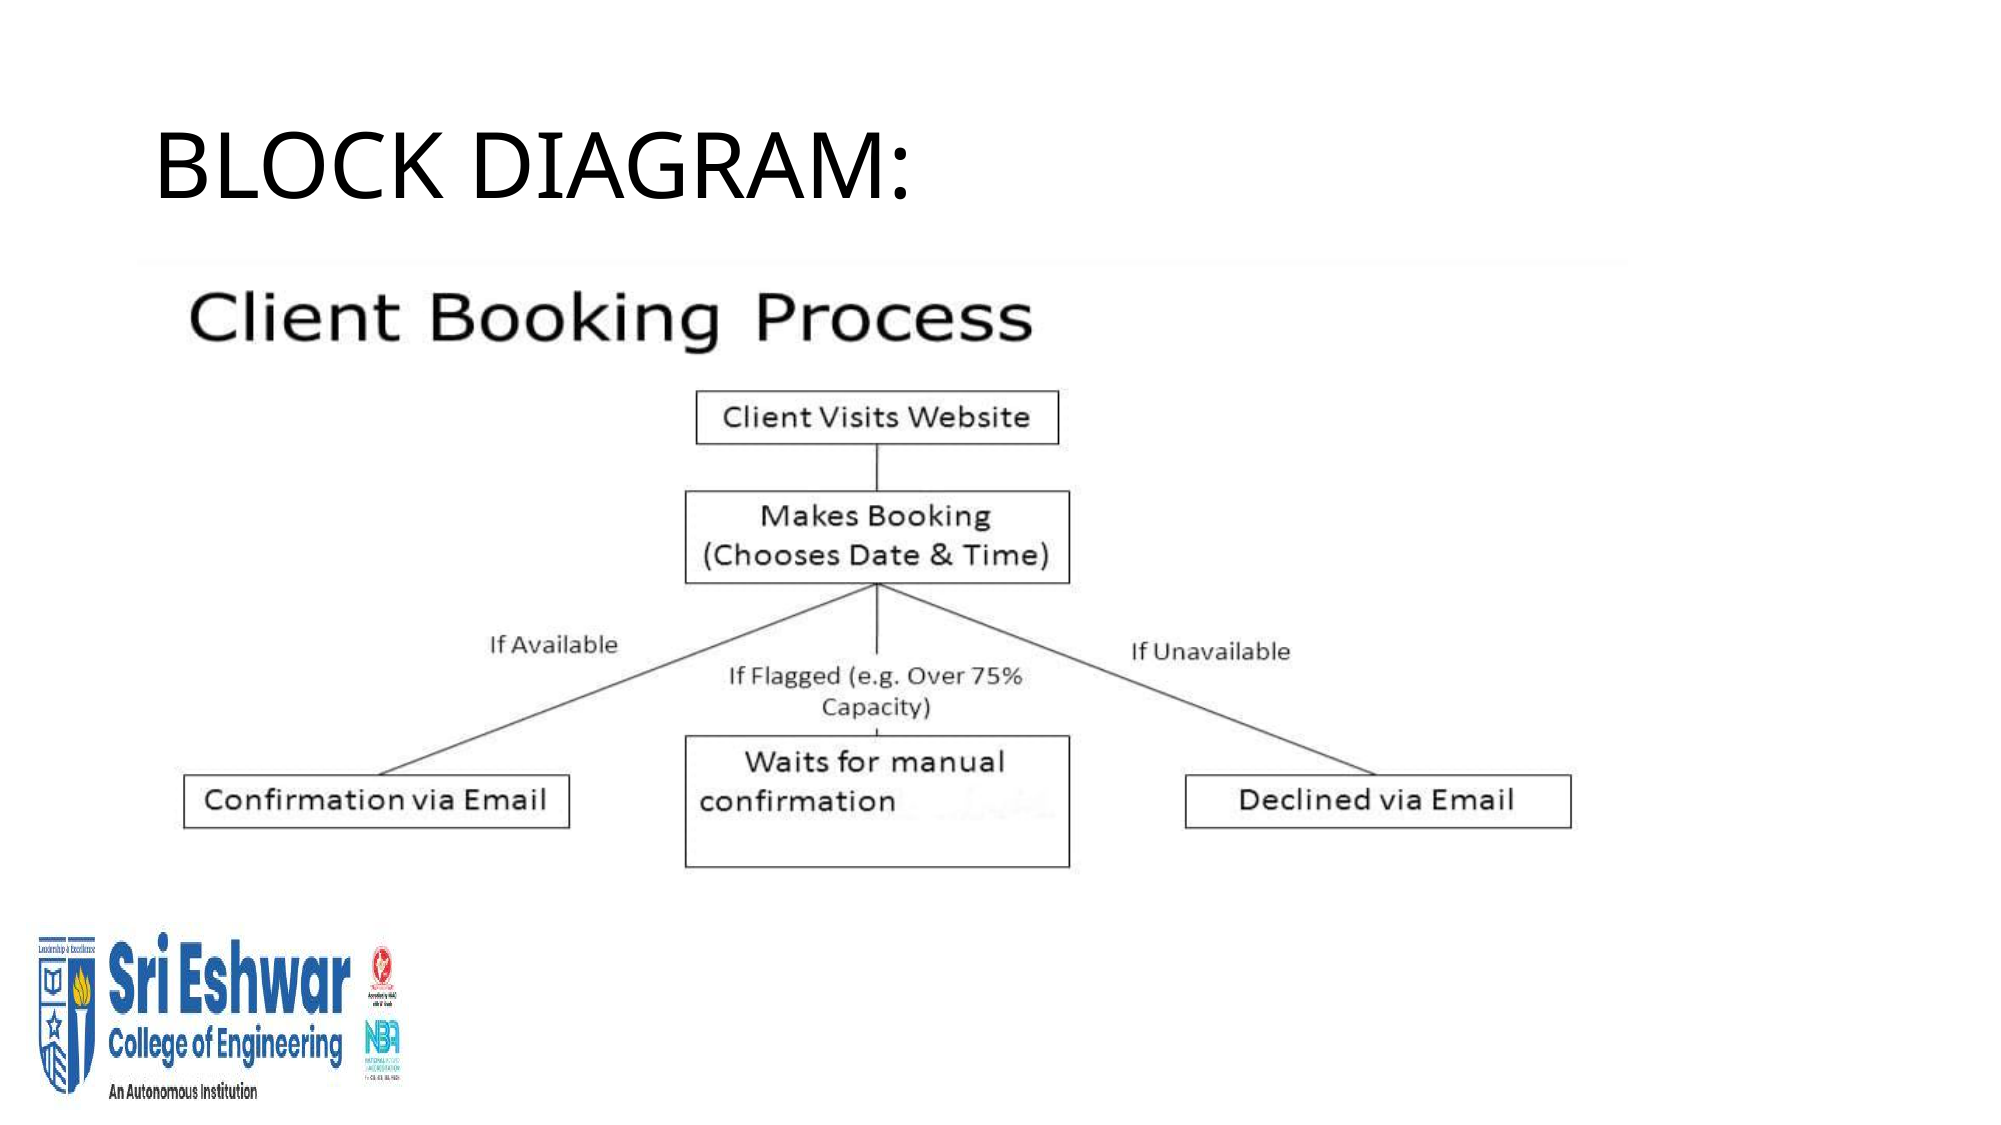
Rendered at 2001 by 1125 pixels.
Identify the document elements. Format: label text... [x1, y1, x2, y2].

title BLOCK DIAGRAM: [137, 59, 1863, 278]
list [137, 258, 1628, 938]
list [26, 922, 409, 1110]
